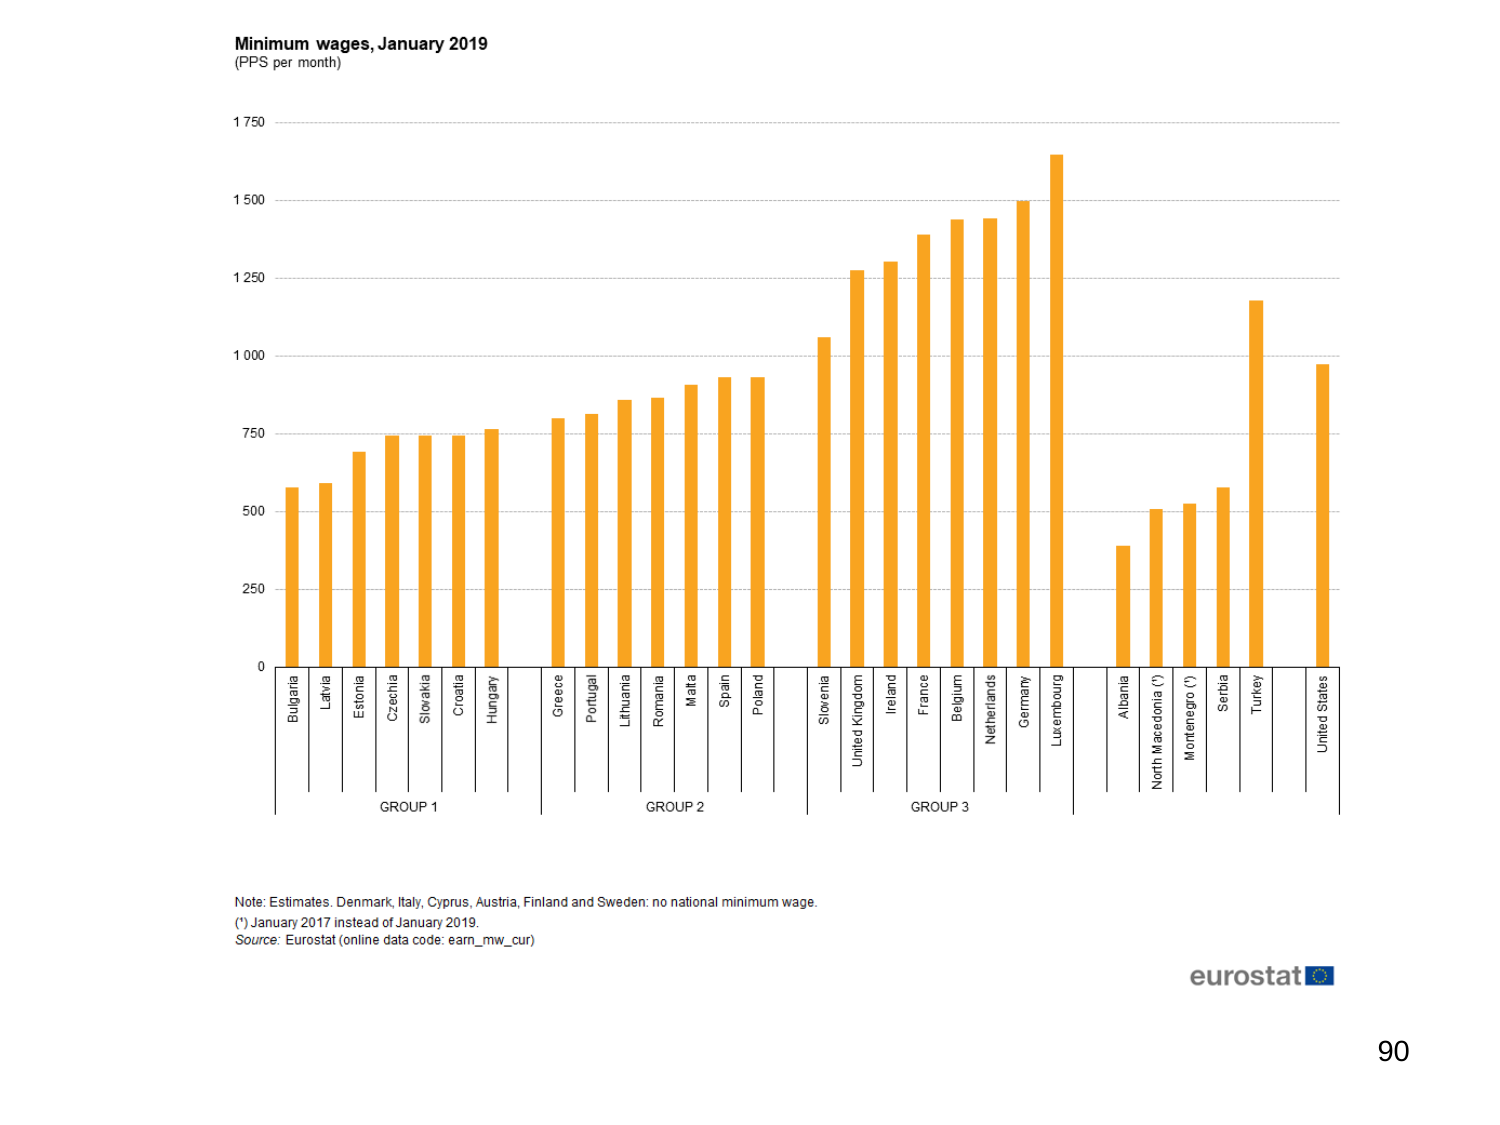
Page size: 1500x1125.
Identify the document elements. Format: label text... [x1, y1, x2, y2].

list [224, 24, 1353, 1006]
slide_number 90 [1074, 1024, 1425, 1103]
